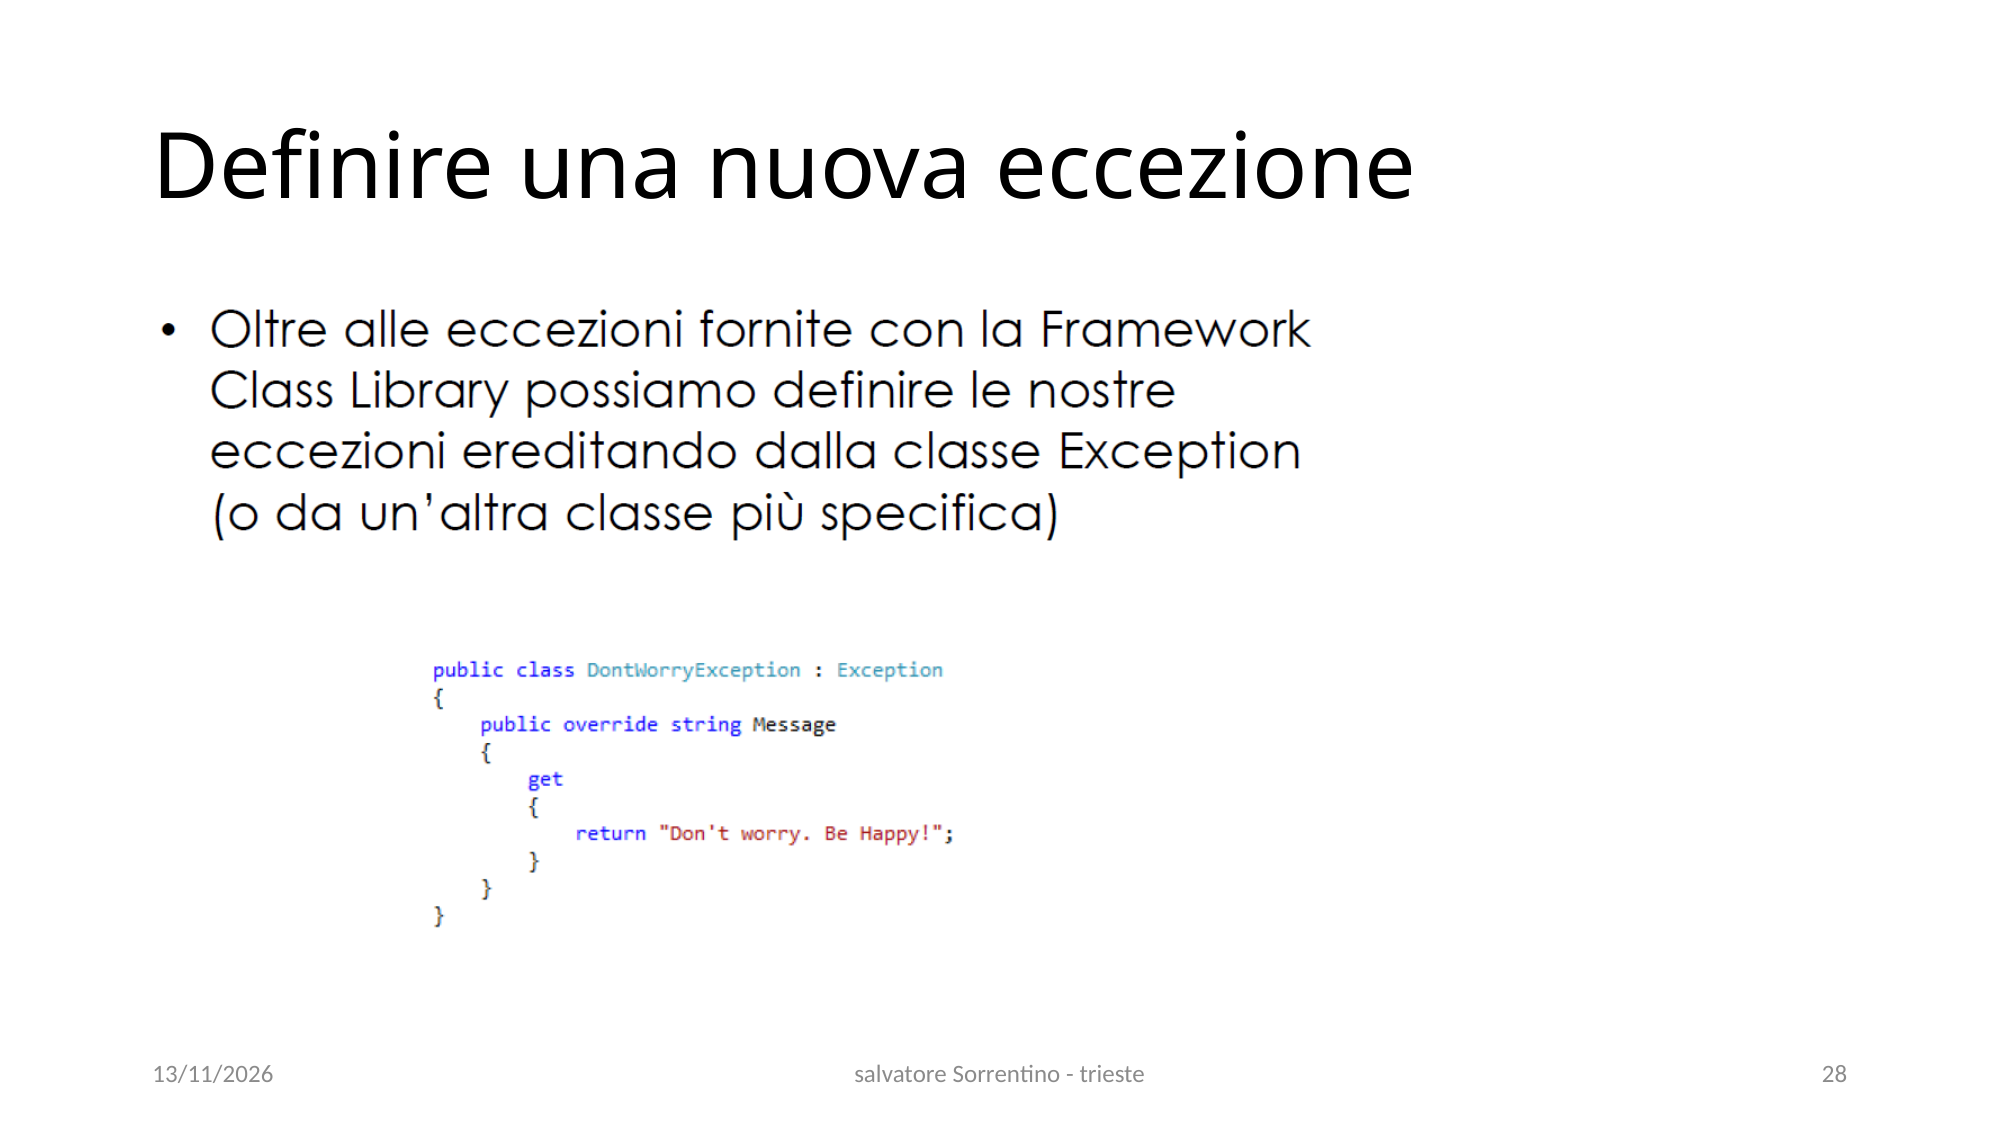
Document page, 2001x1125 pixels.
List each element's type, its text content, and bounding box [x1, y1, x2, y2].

picture [137, 277, 1368, 948]
slide_number 28 [1412, 1042, 1863, 1103]
footer salvatore Sorrentino - trieste [662, 1042, 1338, 1103]
title Definire una nuova eccezione [137, 59, 1863, 278]
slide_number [137, 1042, 588, 1103]
